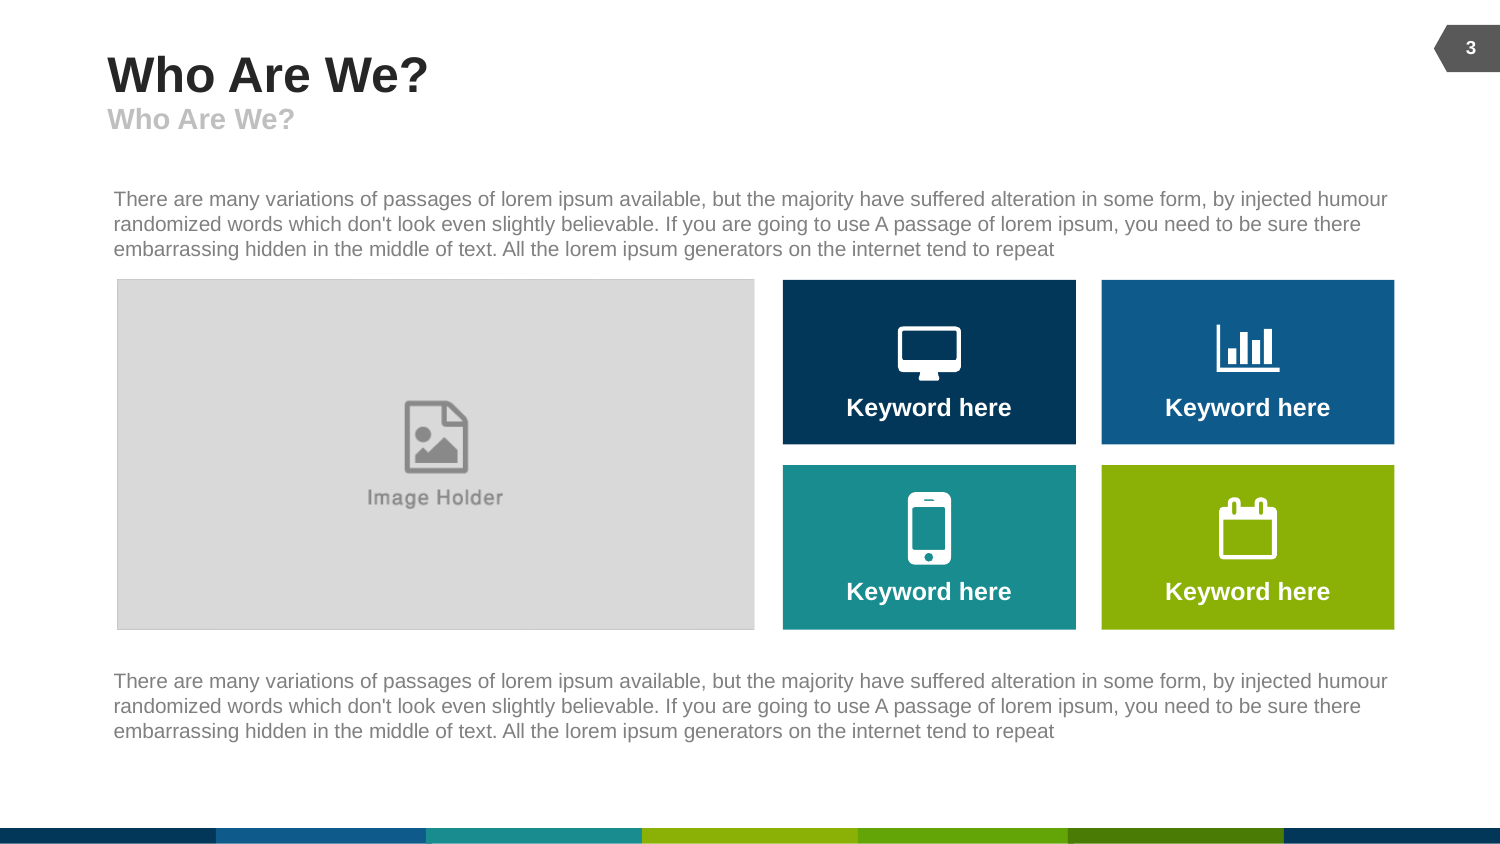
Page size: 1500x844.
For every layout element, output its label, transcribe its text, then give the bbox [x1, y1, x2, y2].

text_box [907, 492, 952, 565]
text_box [1099, 278, 1397, 446]
slide_number 3 [1439, 24, 1500, 70]
text_box [897, 326, 961, 381]
text_box [1219, 497, 1277, 560]
text_box Keyword here [1121, 391, 1375, 422]
text_box [115, 278, 756, 632]
text_box Keyword here [1121, 575, 1375, 606]
text_box [781, 463, 1078, 632]
text_box [781, 278, 1078, 446]
text_box There are many variations of passages of lorem ipsum available, but the majority have suffered alteration in some form, by injected humour randomized words which don't look even slightly believable. If you are going to use A passage of lorem ipsum, you need to be sure there embarrassing hidden in the middle of text. All the lorem ipsum generators on the internet tend to repeat [113, 185, 1421, 261]
text_box [1216, 324, 1280, 372]
text_box Keyword here [802, 575, 1056, 606]
text_box Keyword here [802, 391, 1056, 422]
title Who Are We? [107, 43, 1033, 102]
list Who Are We? [107, 101, 783, 135]
text_box There are many variations of passages of lorem ipsum available, but the majority have suffered alteration in some form, by injected humour randomized words which don't look even slightly believable. If you are going to use A passage of lorem ipsum, you need to be sure there embarrassing hidden in the middle of text. All the lorem ipsum generators on the internet tend to repeat [113, 667, 1421, 743]
text_box [1099, 463, 1397, 632]
